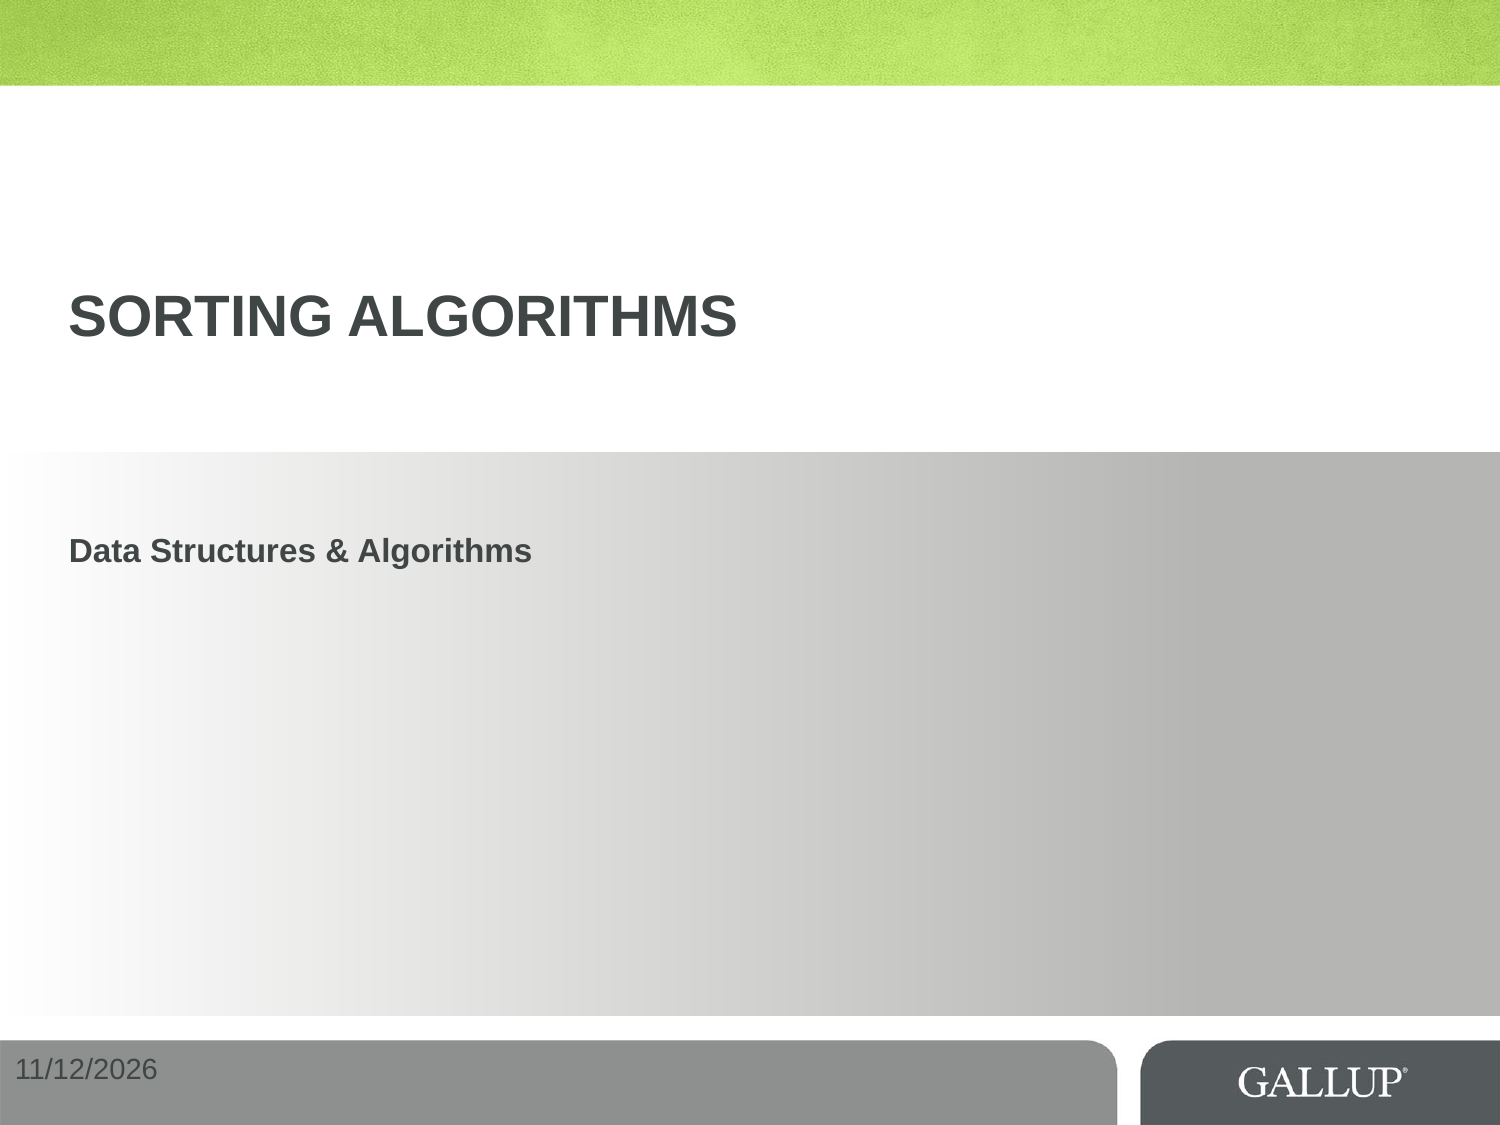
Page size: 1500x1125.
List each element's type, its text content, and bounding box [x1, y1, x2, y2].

picture [0, 1016, 1500, 1125]
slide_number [0, 1042, 350, 1103]
picture [0, 0, 1500, 453]
title SORTING ALGORITHMS [53, 270, 1440, 356]
list Data Structures & Algorithms [53, 521, 1445, 596]
